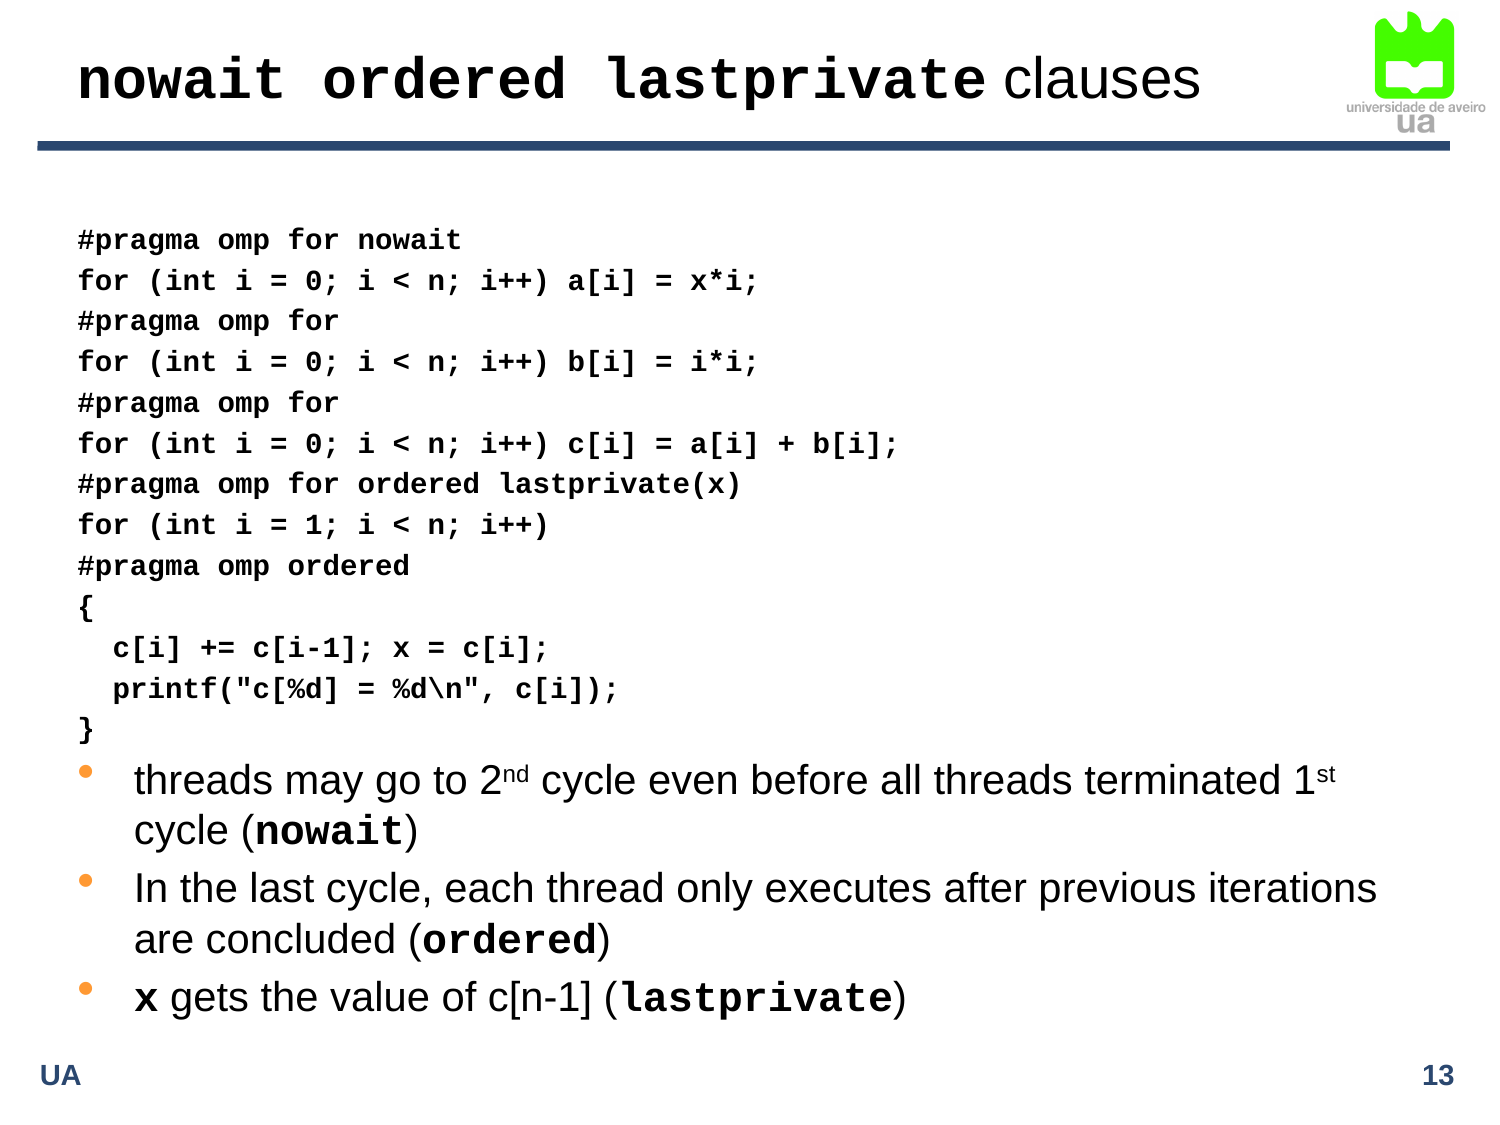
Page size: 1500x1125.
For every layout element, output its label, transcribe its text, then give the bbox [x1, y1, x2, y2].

title nowait ordered lastprivate clauses [62, 24, 1375, 125]
picture [1375, 100, 1486, 134]
list #pragma omp for nowait for (int i = 0; i < n; i++) a[i] = x*i; #pragma omp for for (int i = 0; i < n; i++) b[i] = i*i; #pragma omp for for (int i = 0; i < n; i++) c[i] = a[i] + b[i]; #pragma omp for ordered lastprivate(x) for (int i = 1; i < n; i++) #pragma omp ordered { c[i] += c[i-1]; x = c[i]; printf("c[%d] = %d\n", c[i]); } threads may go to 2nd cycle even before all threads terminated 1st cycle (nowait) In the last cycle, each thread only executes after previous iterations are concluded (ordered) x gets the value of c[n-1] (lastprivate) [62, 212, 1413, 955]
picture [1374, 11, 1459, 99]
